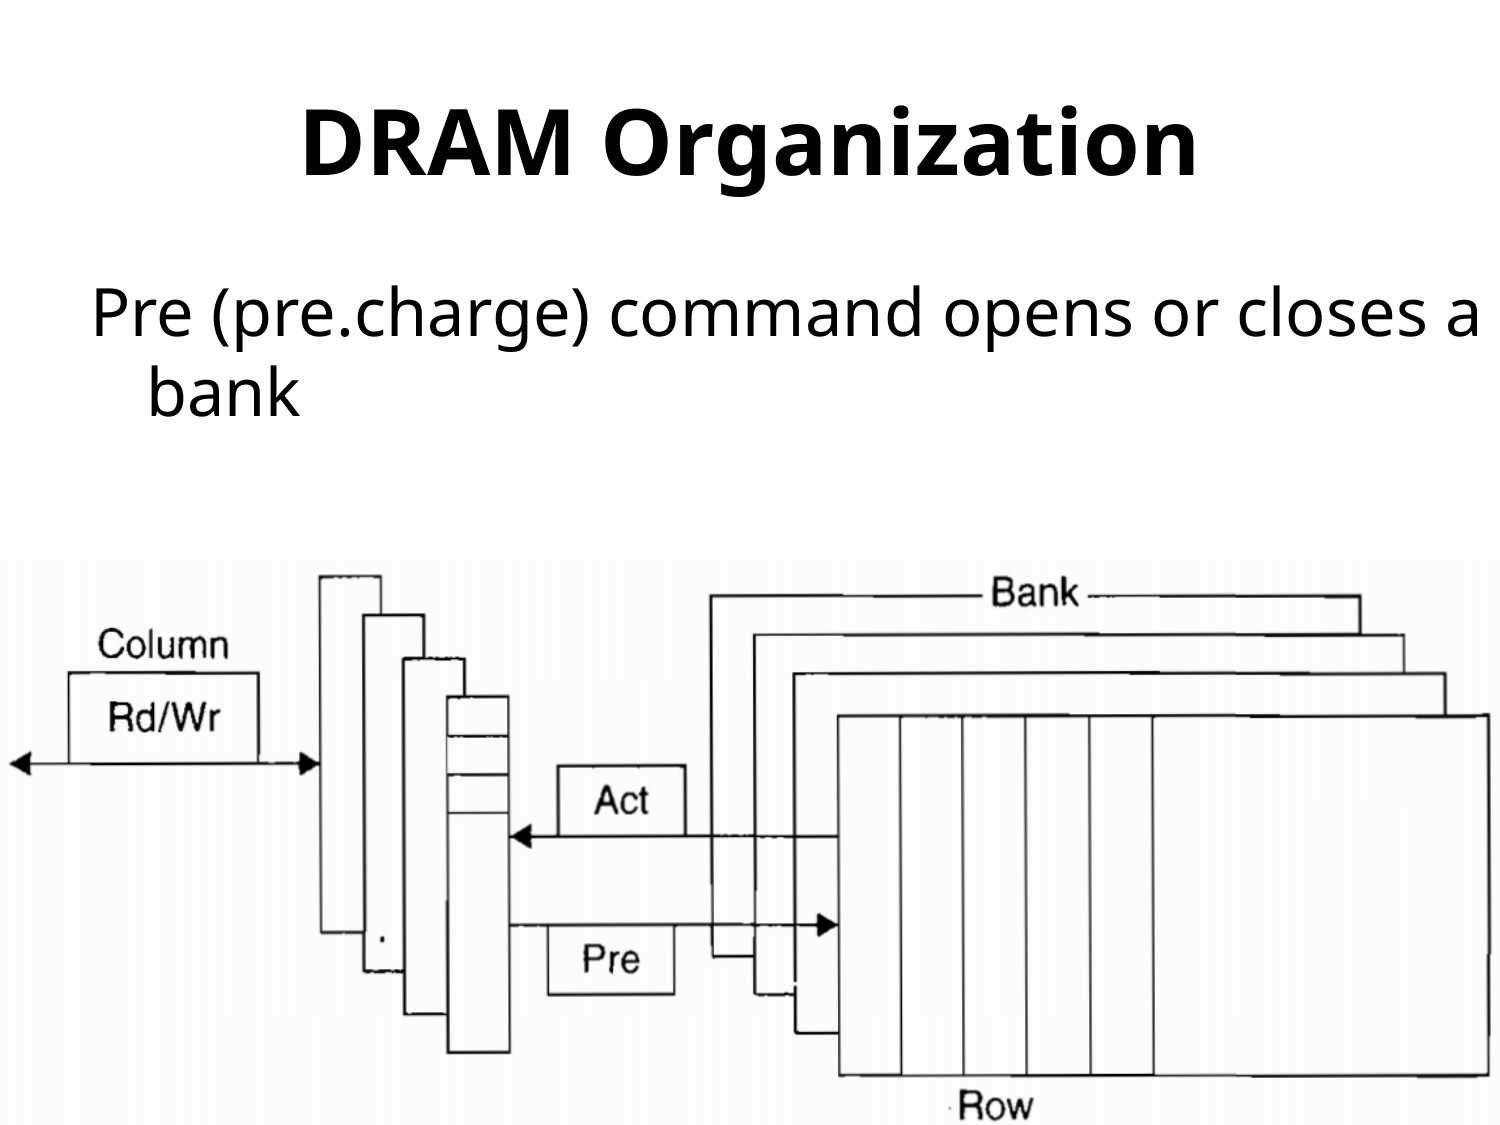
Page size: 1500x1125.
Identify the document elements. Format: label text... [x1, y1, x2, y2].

list Pre (pre.charge) command opens or closes a bank [75, 262, 1500, 559]
picture [0, 559, 1500, 1125]
title DRAM Organization [0, 45, 1500, 233]
